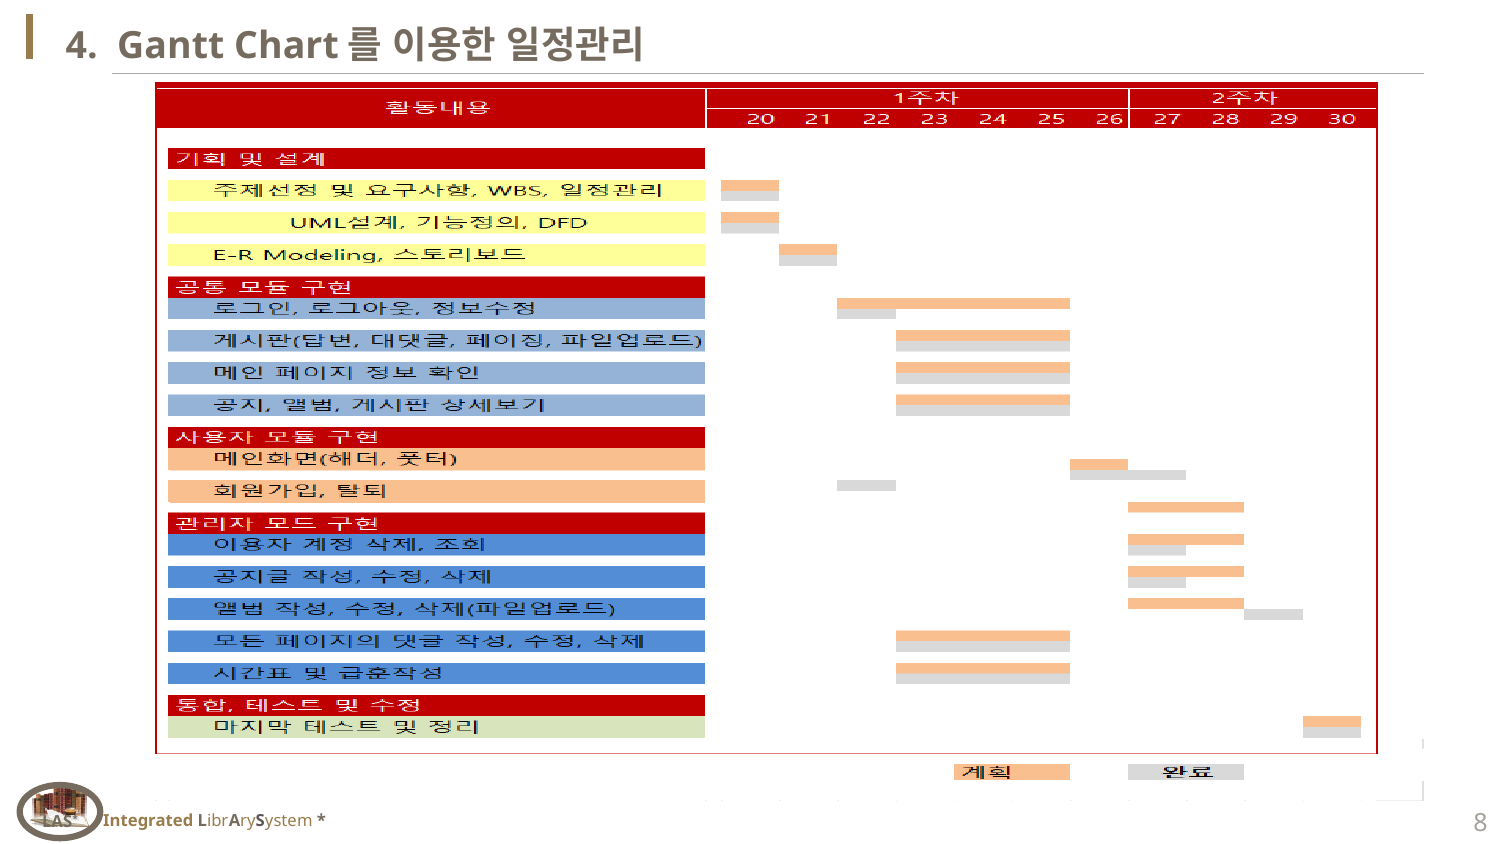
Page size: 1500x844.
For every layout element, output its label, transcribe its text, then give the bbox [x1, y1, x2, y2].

picture [111, 73, 1424, 802]
picture [77, 783, 91, 790]
text_box 4. Gantt Chart를 이용한 일정관리 [50, 13, 1437, 73]
picture [29, 783, 43, 790]
slide_number 8 [1152, 800, 1500, 844]
picture [29, 789, 91, 830]
